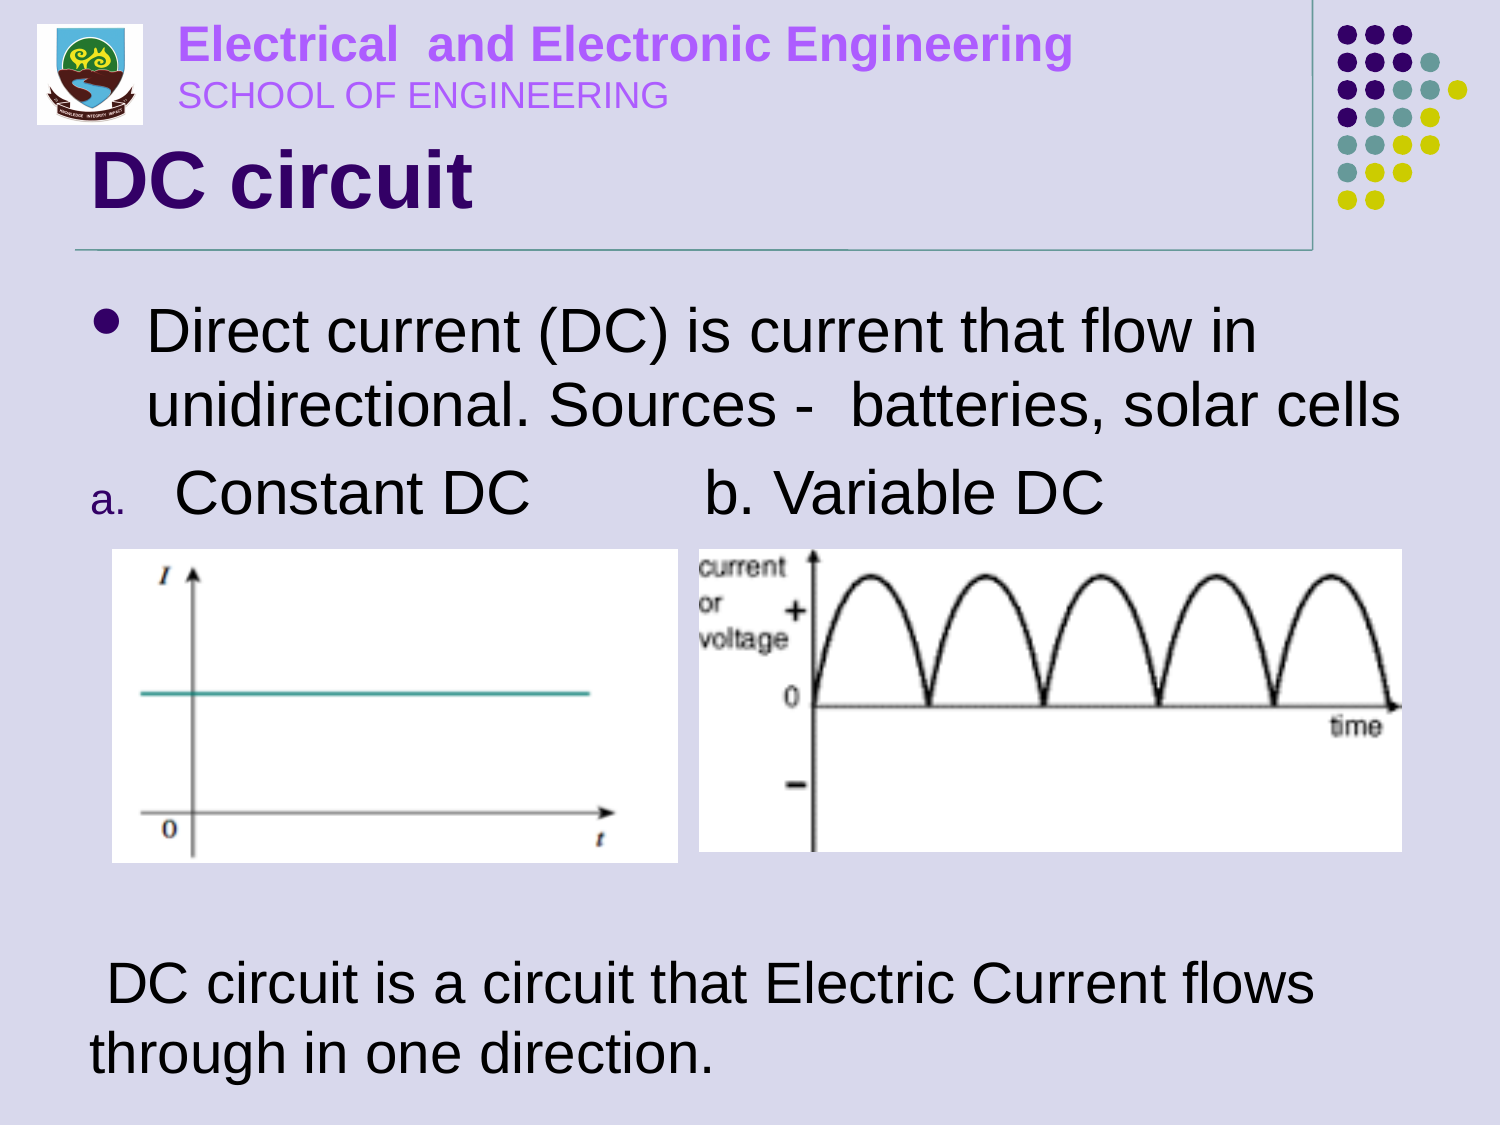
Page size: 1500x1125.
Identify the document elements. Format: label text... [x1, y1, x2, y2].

title DC circuit [75, 20, 1313, 233]
list Direct current (DC) is current that flow in unidirectional. Sources - batteries, solar cells Constant DC b. Variable DC [75, 282, 1425, 1006]
text_box Electrical and Electronic Engineering SCHOOL OF ENGINEERING [162, 3, 1200, 124]
picture [699, 549, 1402, 852]
text_box DC circuit is a circuit that Electric Current flows through in one direction. [75, 937, 1400, 1093]
picture [37, 24, 143, 126]
picture [112, 549, 678, 863]
